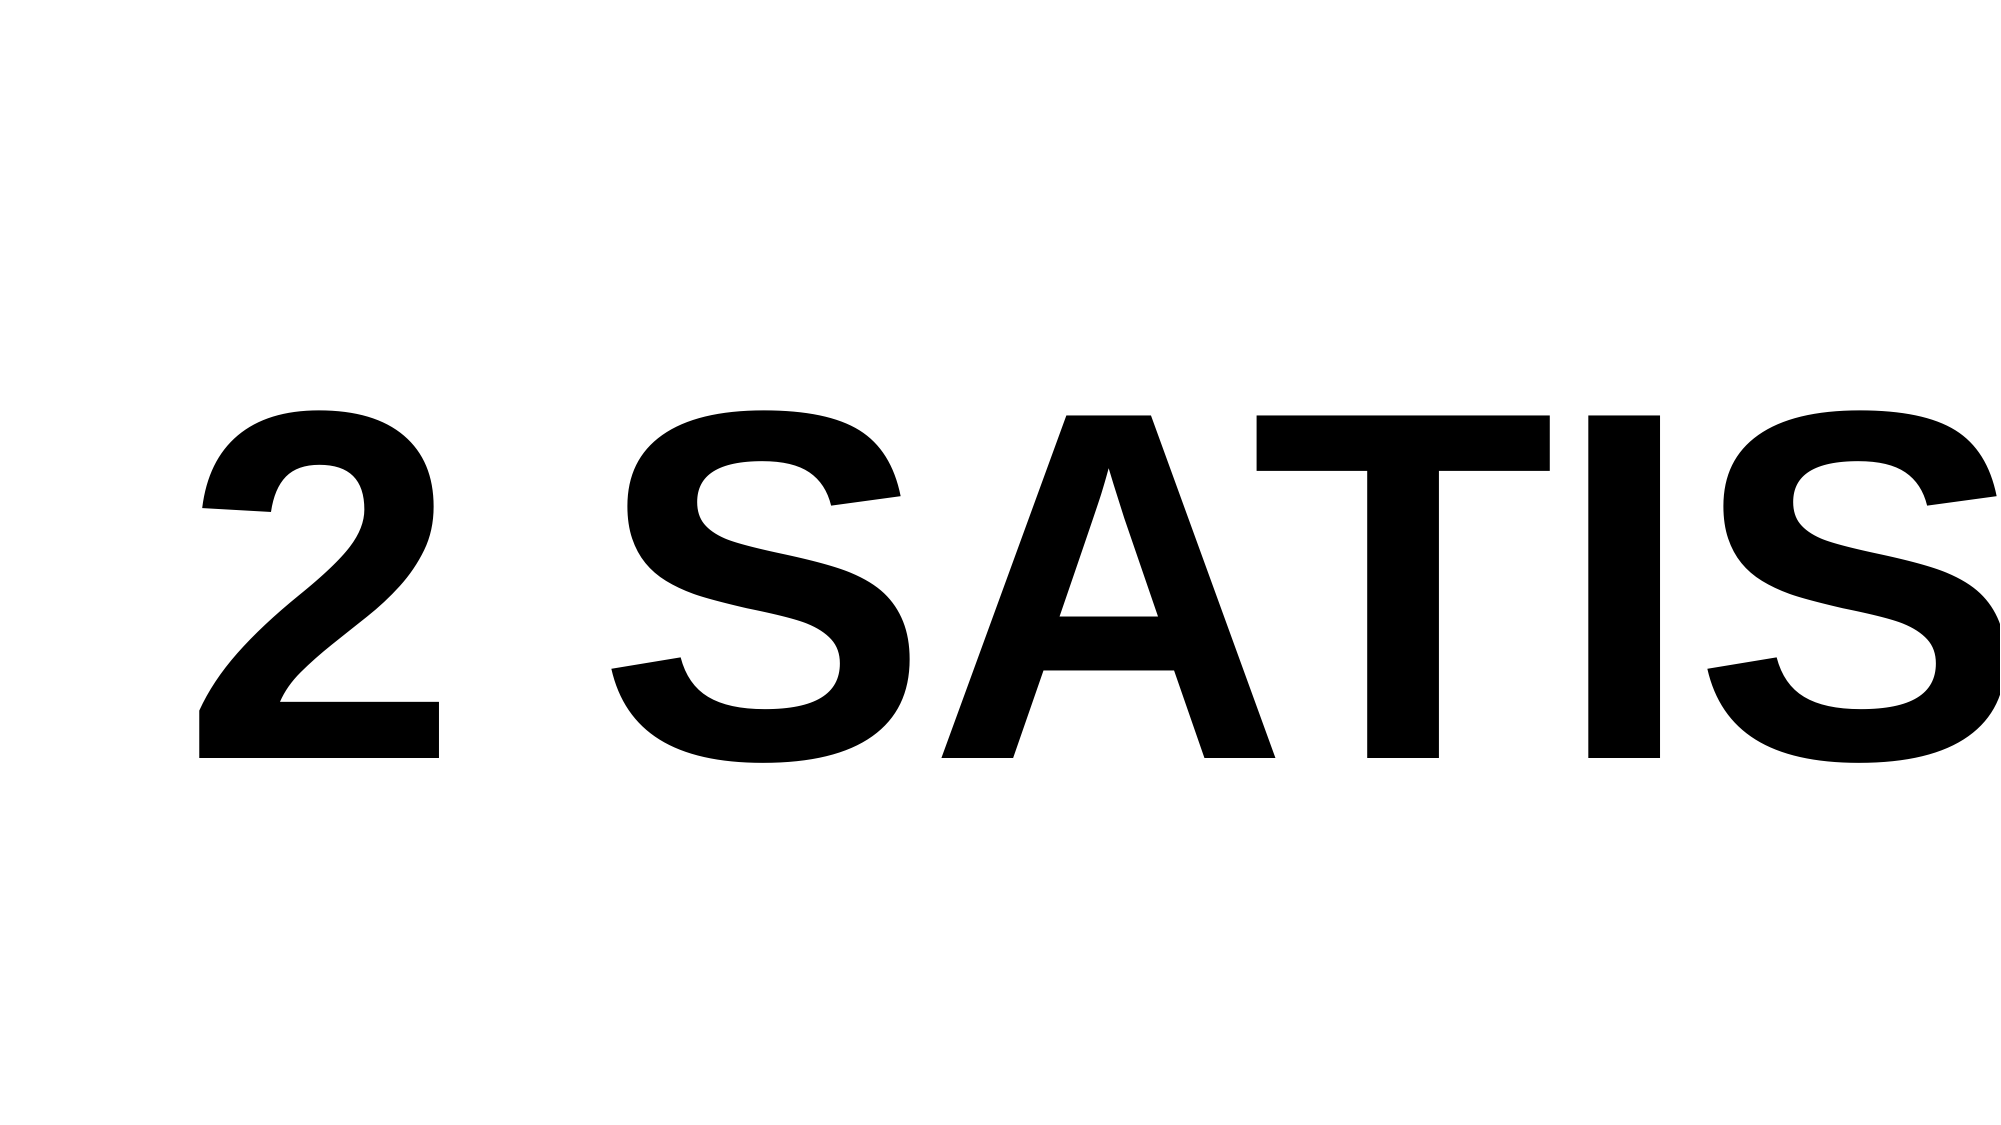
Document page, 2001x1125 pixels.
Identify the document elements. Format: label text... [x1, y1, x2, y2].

text_box 2 SATIS [167, 253, 2000, 866]
